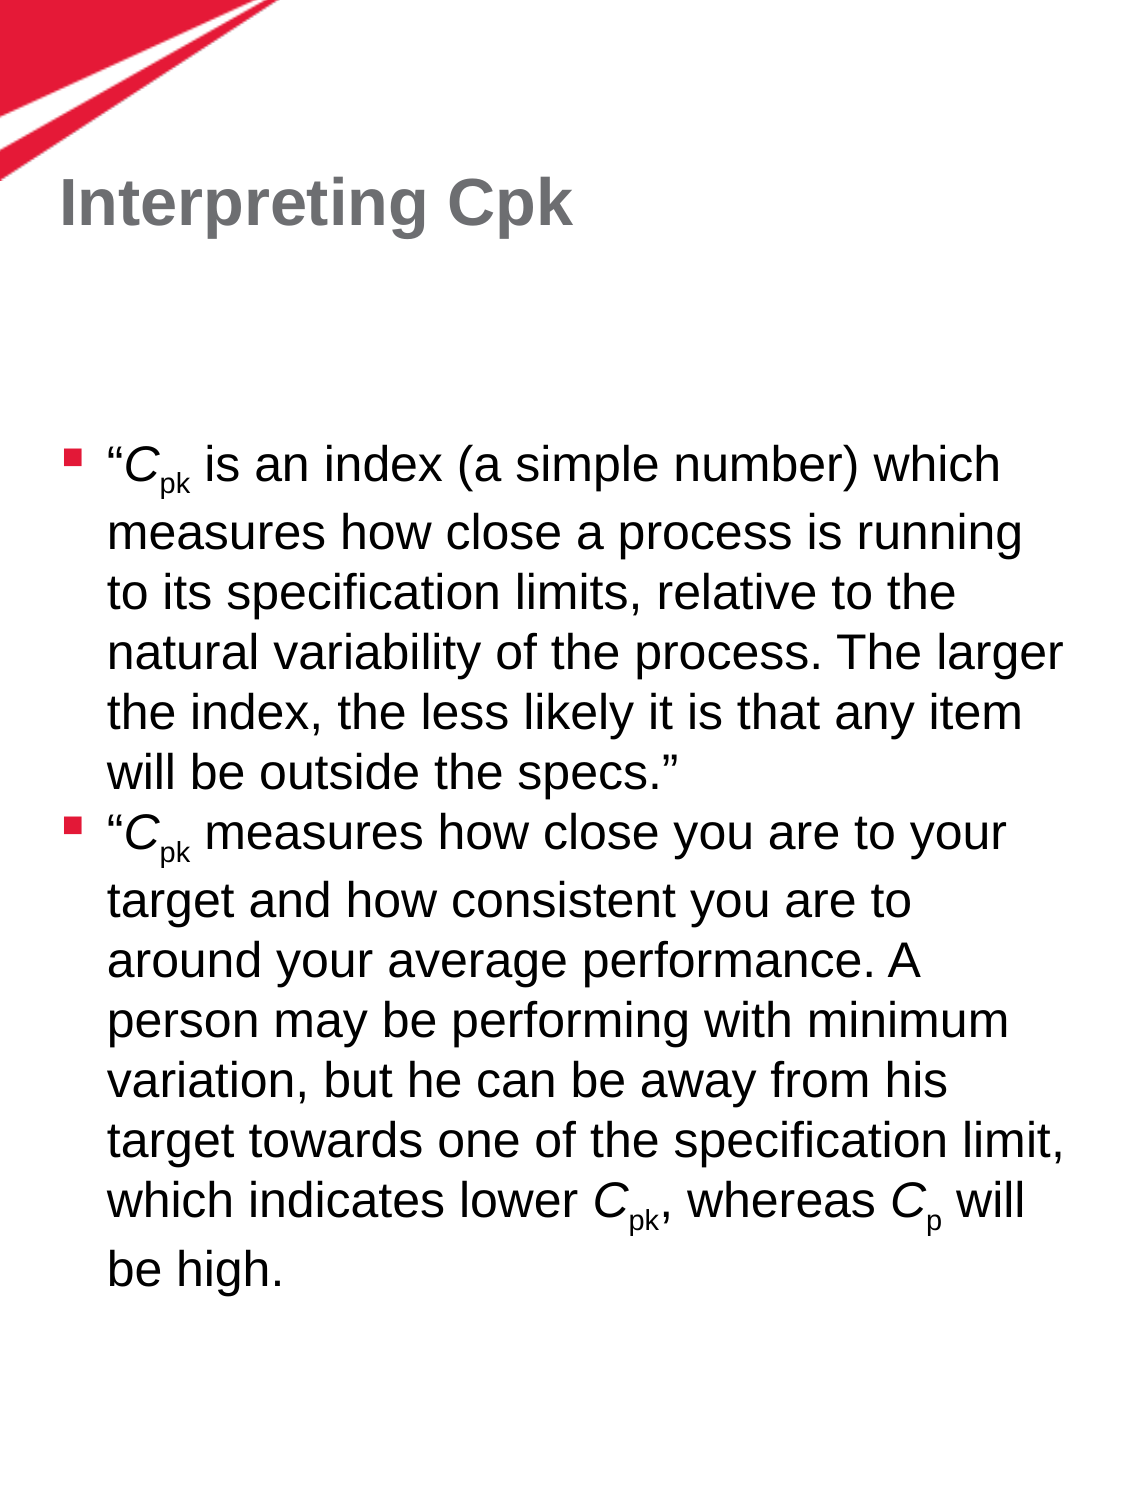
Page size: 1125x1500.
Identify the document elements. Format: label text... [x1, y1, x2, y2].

list “Cpk is an index (a simple number) which measures how close a process is running to its specification limits, relative to the natural variability of the process. The larger the index, the less likely it is that any item will be outside the specs.” “Cpk measures how close you are to your target and how consistent you are to around your average performance. A person may be performing with minimum variation, but he can be away from his target towards one of the specification limit, which indicates lower Cpk, whereas Cp will be high. [58, 431, 1072, 1280]
picture [0, 0, 280, 181]
title Interpreting Cpk [58, 158, 1072, 241]
